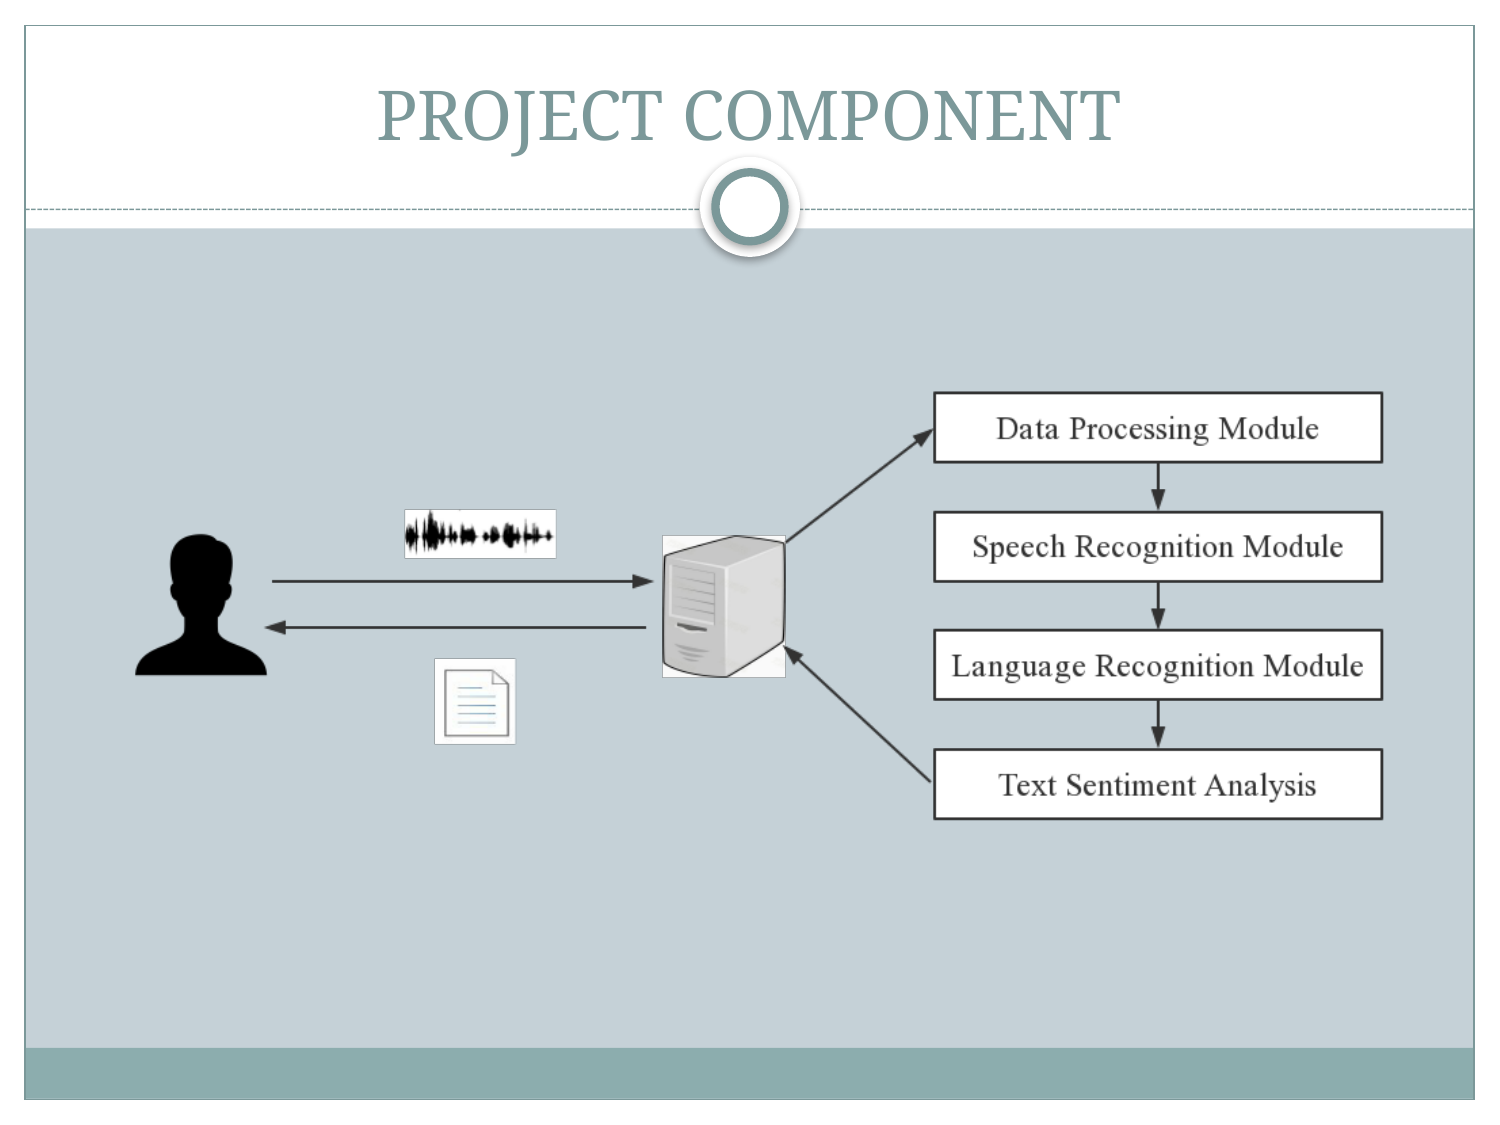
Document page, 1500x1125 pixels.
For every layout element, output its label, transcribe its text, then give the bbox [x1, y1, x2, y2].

title PROJECT COMPONENT [49, 37, 1450, 162]
picture [46, 327, 1466, 903]
